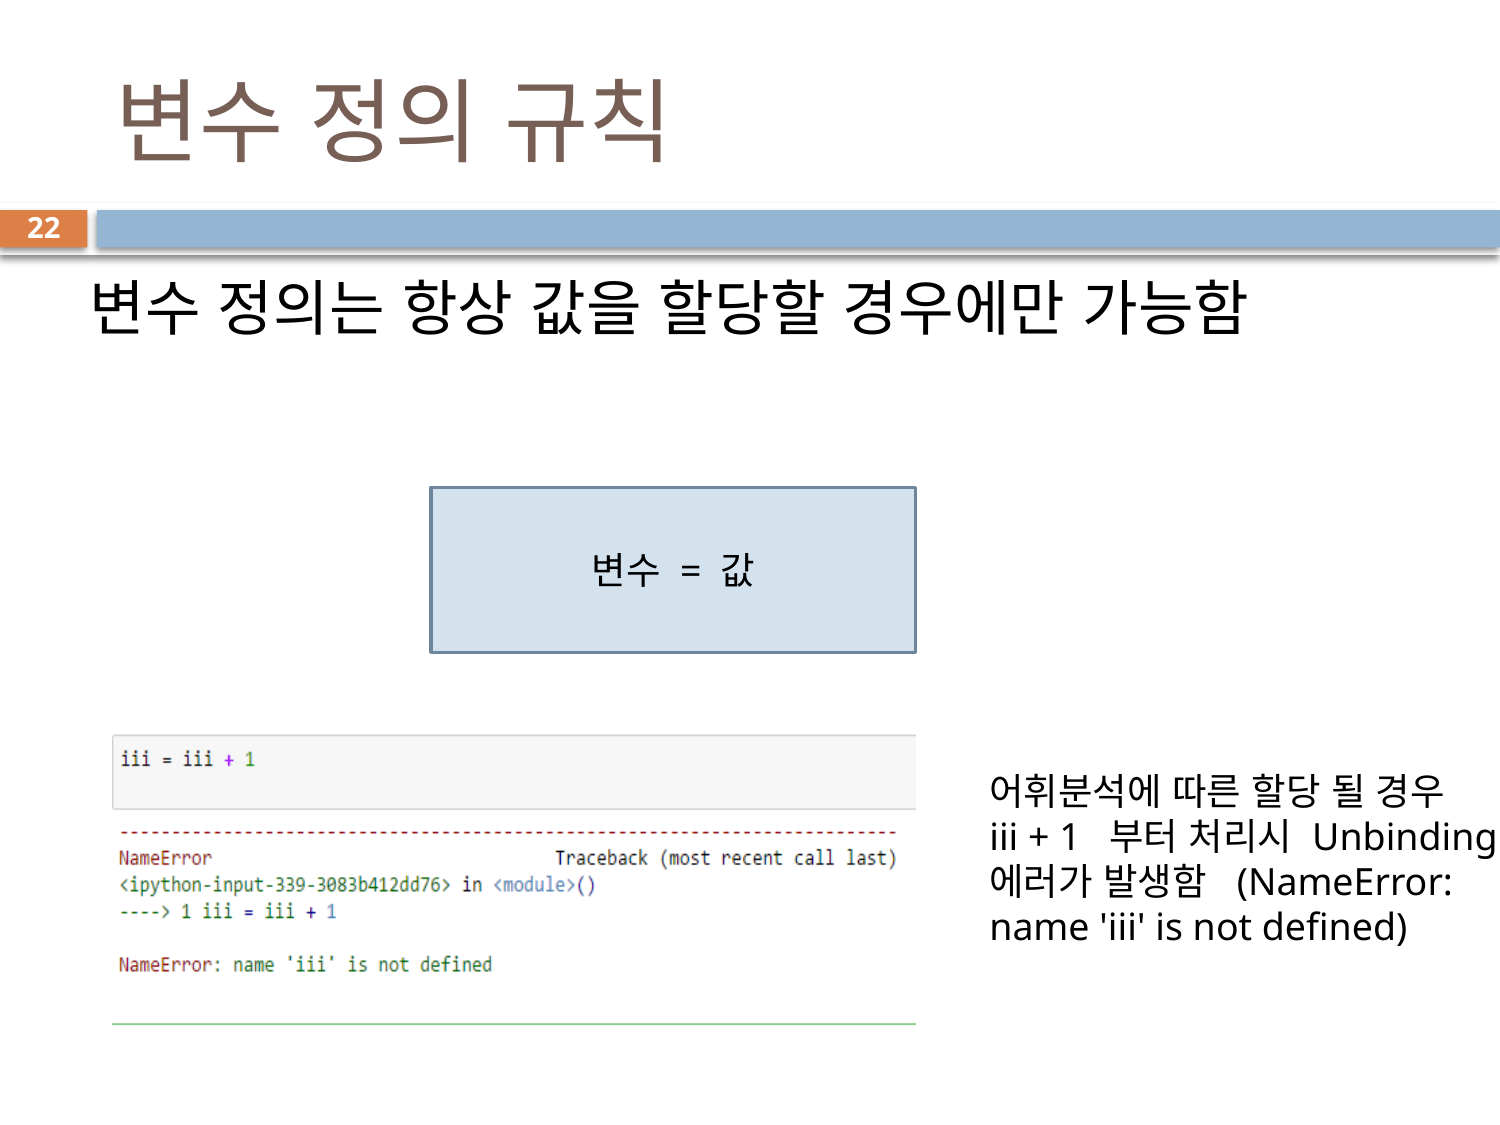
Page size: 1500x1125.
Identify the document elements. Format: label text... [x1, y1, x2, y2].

text_box 어휘분석에 따른 할당 될 경우 iii + 1 부터 처리시 Unbinding 에러가 발생함 (NameError: name 'iii' is not defined) [974, 760, 1500, 1033]
picture [111, 727, 916, 1033]
slide_number 22 [0, 208, 88, 249]
list 변수 정의는 항상 값을 할당할 경우에만 가능함 [75, 262, 1425, 492]
text_box 변수 = 값 [429, 486, 917, 654]
title 변수 정의 규칙 [100, 37, 1438, 200]
